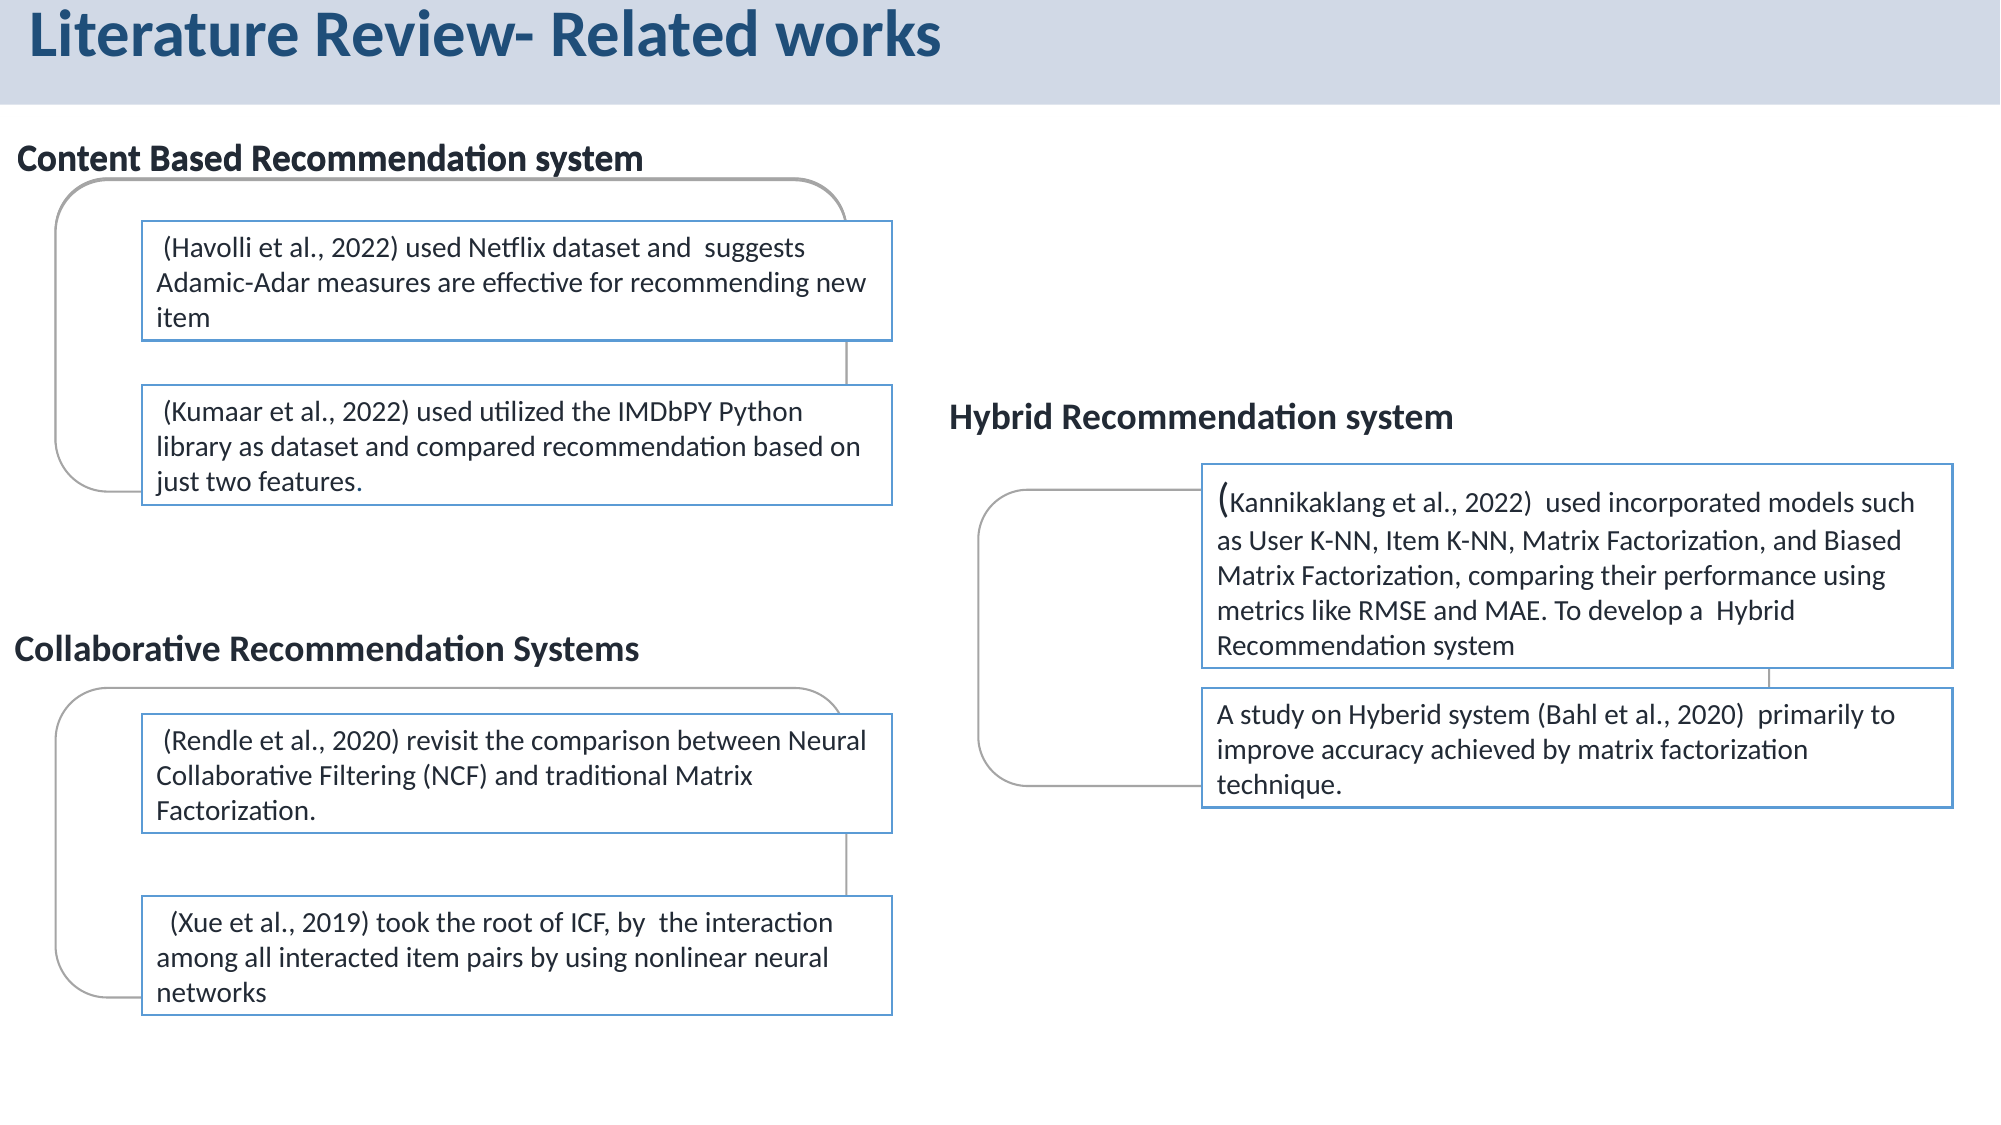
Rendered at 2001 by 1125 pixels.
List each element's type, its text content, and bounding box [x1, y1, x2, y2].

text_box [977, 488, 1771, 788]
text_box [54, 179, 848, 493]
text_box A study on Hyberid system (Bahl et al., 2020) primarily to improve accuracy achieved by matrix factorization technique. [1201, 687, 1954, 809]
text_box Hybrid Recommendation system [934, 384, 1470, 445]
text_box Collaborative Recommendation Systems [0, 616, 761, 677]
text_box (Kumaar et al., 2022) used utilized the IMDbPY Python library as dataset and compared recommendation based on just two features. [141, 384, 893, 506]
text_box Content Based Recommendation system [2, 125, 660, 186]
text_box Literature Review- Related works [0, 0, 2000, 106]
text_box (Havolli et al., 2022) used Netflix dataset and suggests Adamic-Adar measures are effective for recommending new item [141, 220, 893, 342]
text_box [54, 686, 848, 999]
text_box (Kannikaklang et al., 2022) used incorporated models such as User K-NN, Item K-NN, Matrix Factorization, and Biased Matrix Factorization, comparing their performance using metrics like RMSE and MAE. To develop a Hybrid Recommendation system [1201, 463, 1954, 669]
text_box (Xue et al., 2019) took the root of ICF, by the interaction among all interacted item pairs by using nonlinear neural networks [141, 895, 893, 1016]
text_box (Rendle et al., 2020) revisit the comparison between Neural Collaborative Filtering (NCF) and traditional Matrix Factorization. [141, 713, 893, 834]
